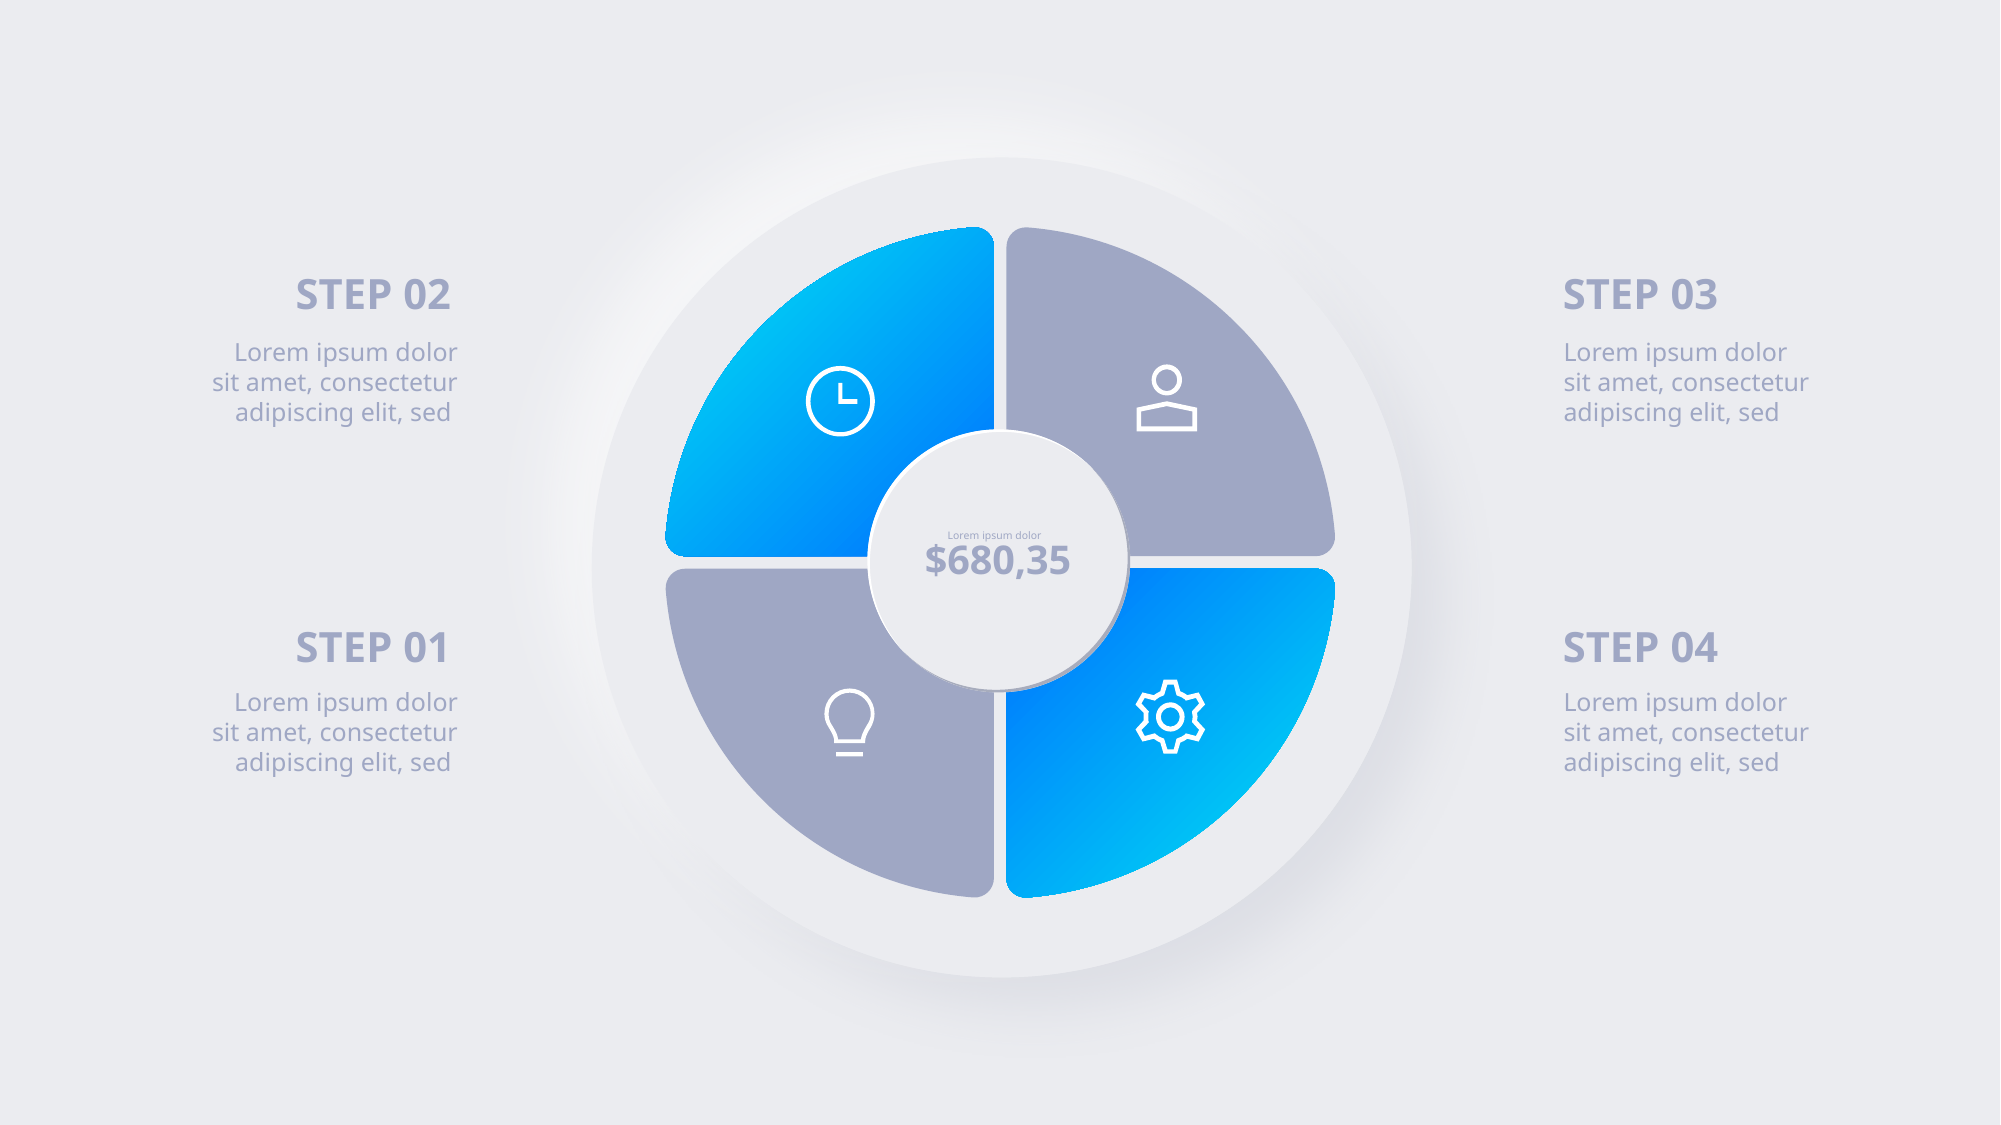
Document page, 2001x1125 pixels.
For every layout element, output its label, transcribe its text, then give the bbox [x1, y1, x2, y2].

text_box STEP 02 [295, 267, 452, 318]
text_box Lorem ipsum dolor sit amet, consectetur adipiscing elit, sed [195, 328, 474, 434]
text_box STEP 01 [295, 620, 452, 671]
text_box STEP 04 [1563, 620, 1719, 671]
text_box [867, 429, 1131, 693]
text_box Lorem ipsum dolor sit amet, consectetur adipiscing elit, sed [195, 678, 474, 784]
text_box Lorem ipsum dolor sit amet, consectetur adipiscing elit, sed [1548, 678, 1827, 784]
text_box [591, 157, 1412, 978]
text_box Lorem ipsum dolor sit amet, consectetur adipiscing elit, sed [1548, 328, 1827, 434]
text_box STEP 03 [1563, 267, 1719, 318]
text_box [918, 529, 1078, 584]
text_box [665, 226, 1336, 899]
